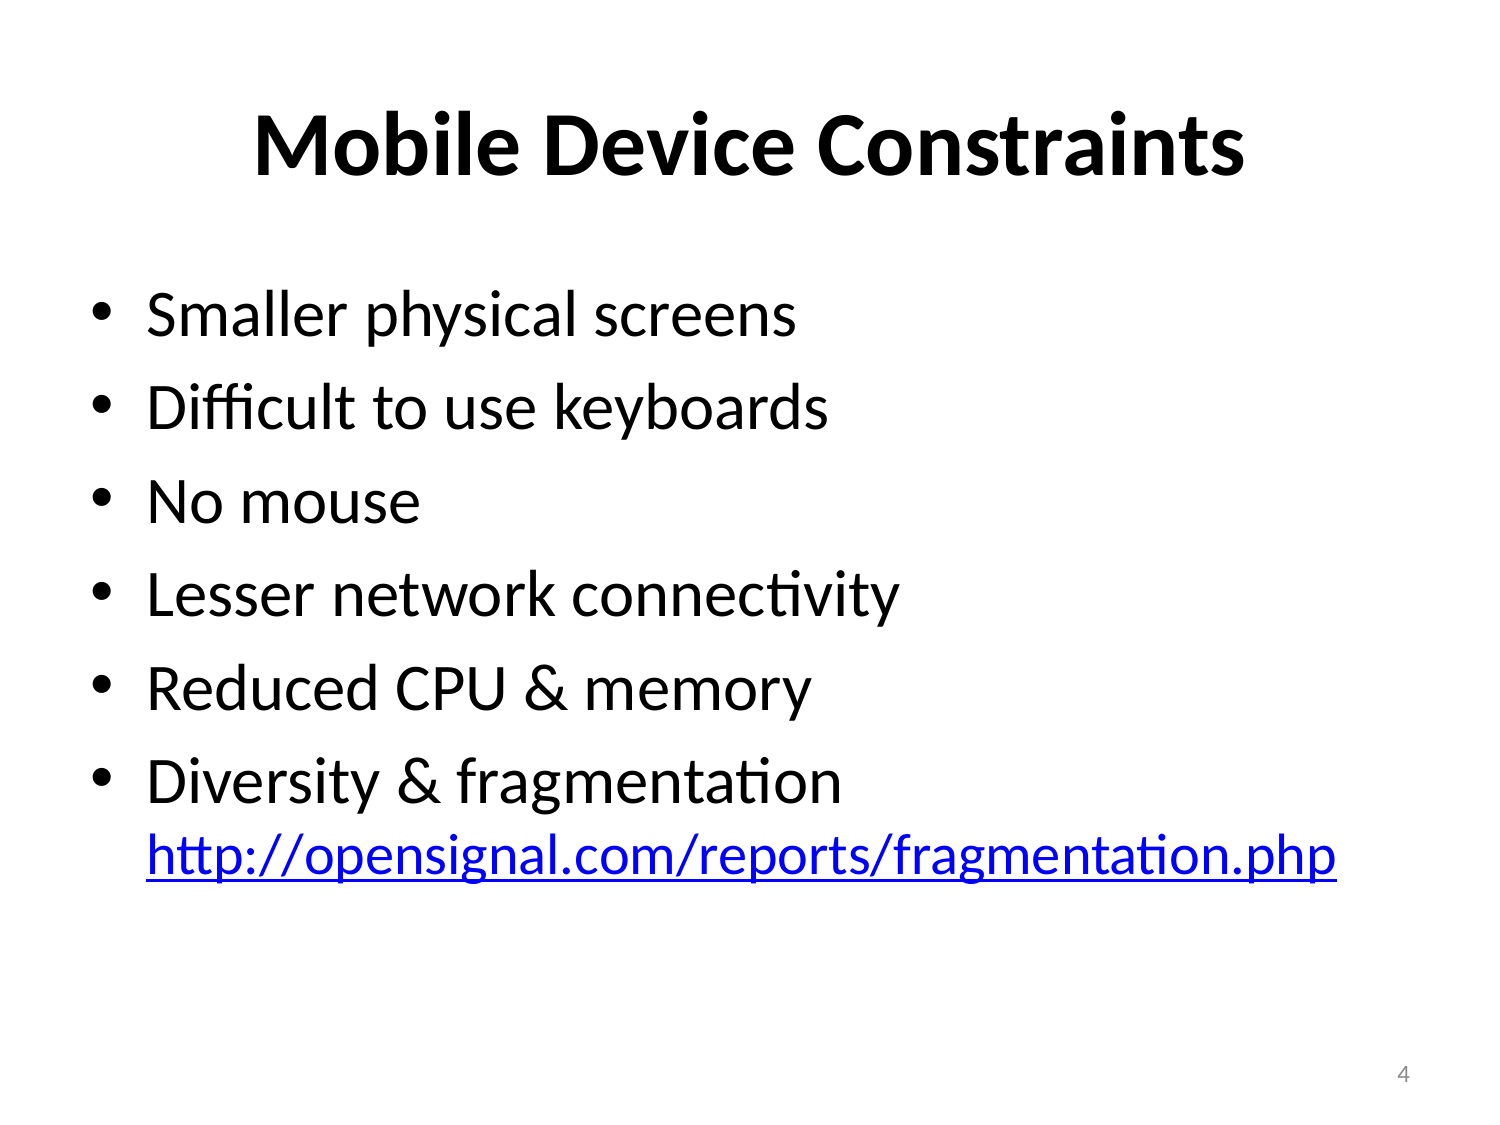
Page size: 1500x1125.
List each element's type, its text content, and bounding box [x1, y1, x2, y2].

title Mobile Device Constraints [75, 45, 1425, 233]
list Smaller physical screens Difficult to use keyboards No mouse Lesser network connectivity Reduced CPU & memory Diversity & fragmentation http://opensignal.com/reports/fragmentation.php [75, 262, 1425, 1005]
slide_number 4 [1074, 1042, 1425, 1103]
